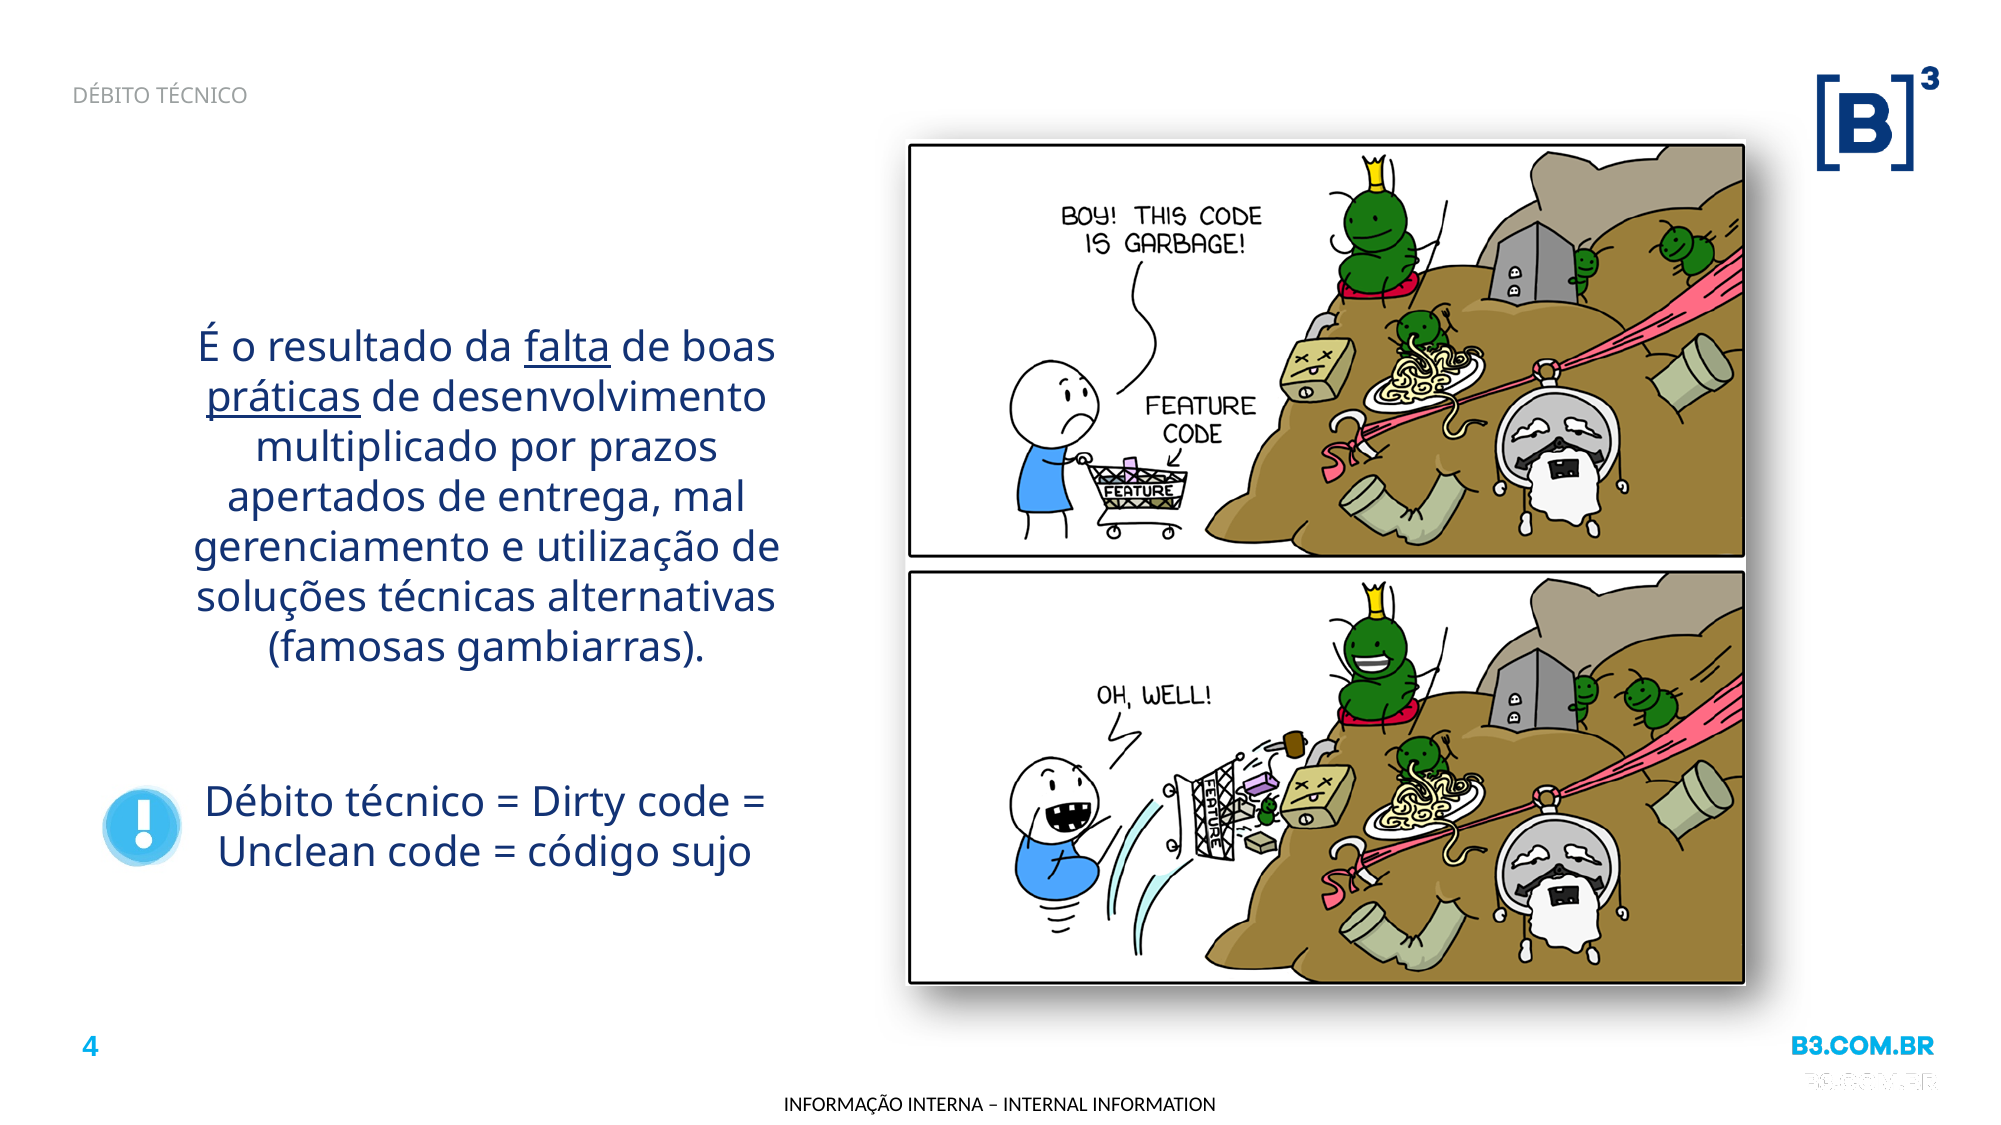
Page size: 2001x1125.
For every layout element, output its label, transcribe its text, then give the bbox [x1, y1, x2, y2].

picture [1803, 1069, 1938, 1094]
text_box É o resultado da falta de boas práticas de desenvolvimento multiplicado por prazos apertados de entrega, mal gerenciamento e utilização de soluções técnicas alternativas (famosas gambiarras). [168, 320, 806, 671]
picture [905, 138, 1747, 986]
picture [1791, 1031, 1934, 1059]
picture [1771, 28, 1959, 217]
text_box Débito técnico = Dirty code = Unclean code = código sujo [196, 775, 804, 876]
title DÉBITO TÉCNICO [57, 57, 1839, 133]
picture [90, 773, 195, 878]
